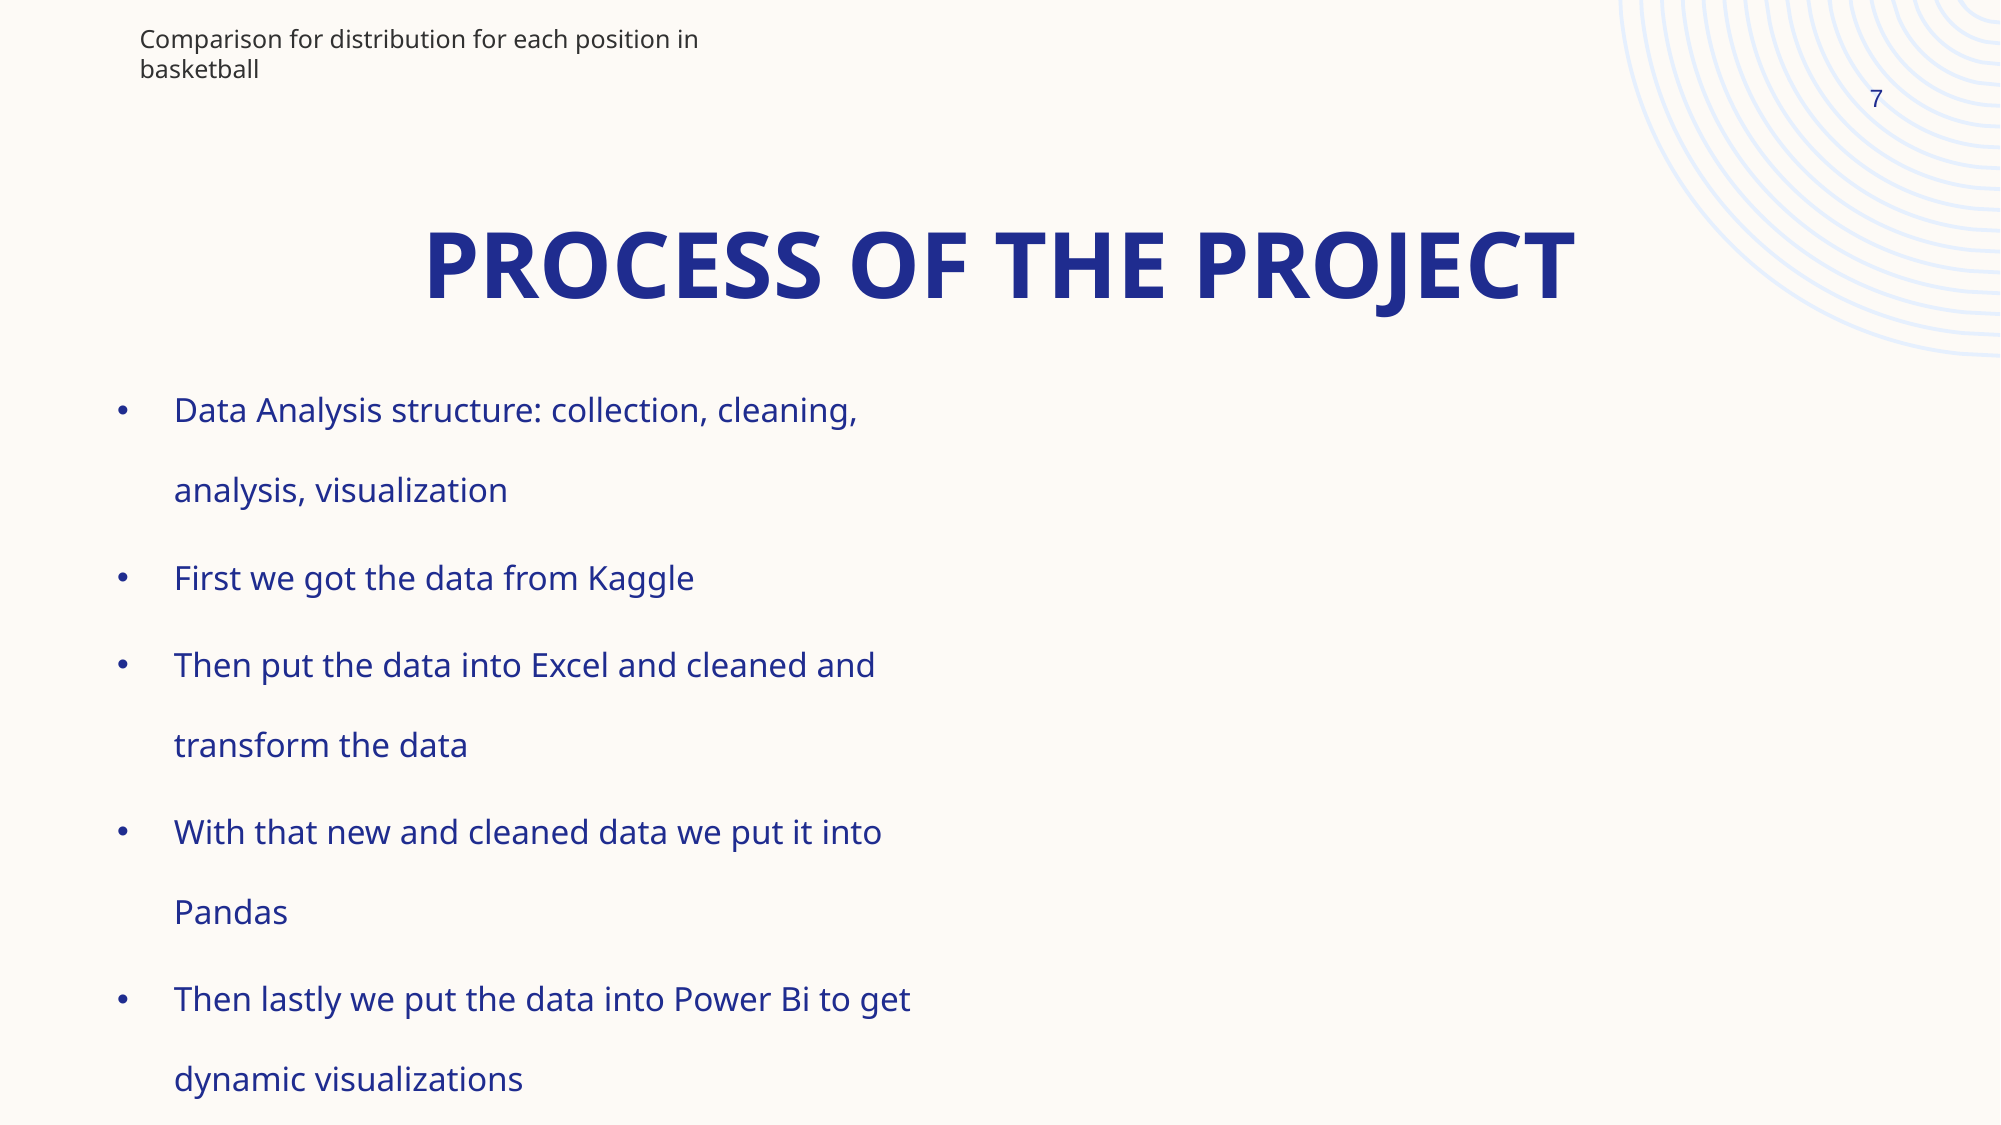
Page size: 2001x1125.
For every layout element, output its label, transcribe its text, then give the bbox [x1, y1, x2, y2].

footer Comparison for distribution for each position in basketball [124, 30, 805, 76]
title Process of the project [124, 199, 1875, 326]
slide_number 7 [1795, 75, 1958, 120]
list Data Analysis structure: collection, cleaning, analysis, visualization First we got the data from Kaggle Then put the data into Excel and cleaned and transform the data With that new and cleaned data we put it into Pandas Then lastly we put the data into Power Bi to get dynamic visualizations [101, 342, 954, 1107]
